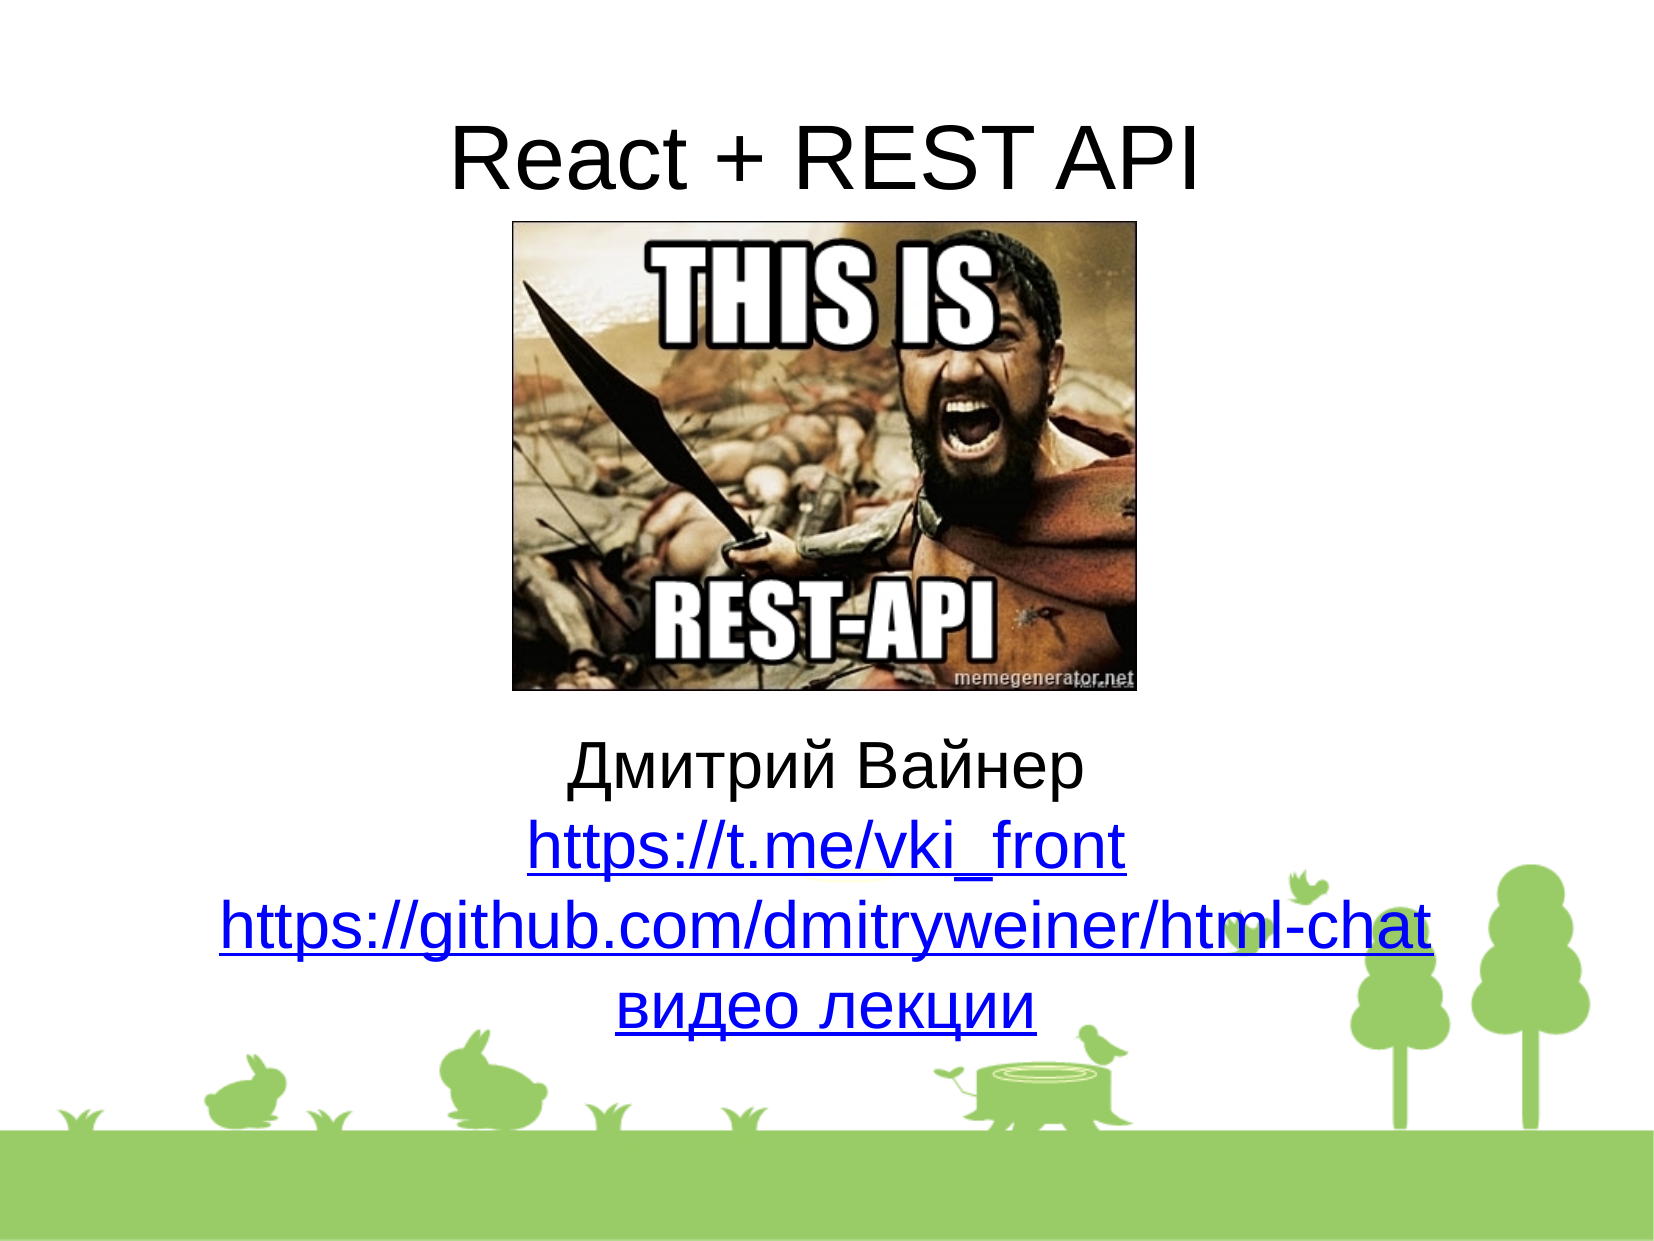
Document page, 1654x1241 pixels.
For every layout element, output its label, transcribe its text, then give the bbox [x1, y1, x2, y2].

picture [0, 0, 1654, 1241]
text_box React + REST API [82, 97, 1571, 208]
text_box Дмитрий Вайнер https://t.me/vki_front https://github.com/dmitryweiner/html-chatвидео лекции [82, 722, 1571, 1042]
